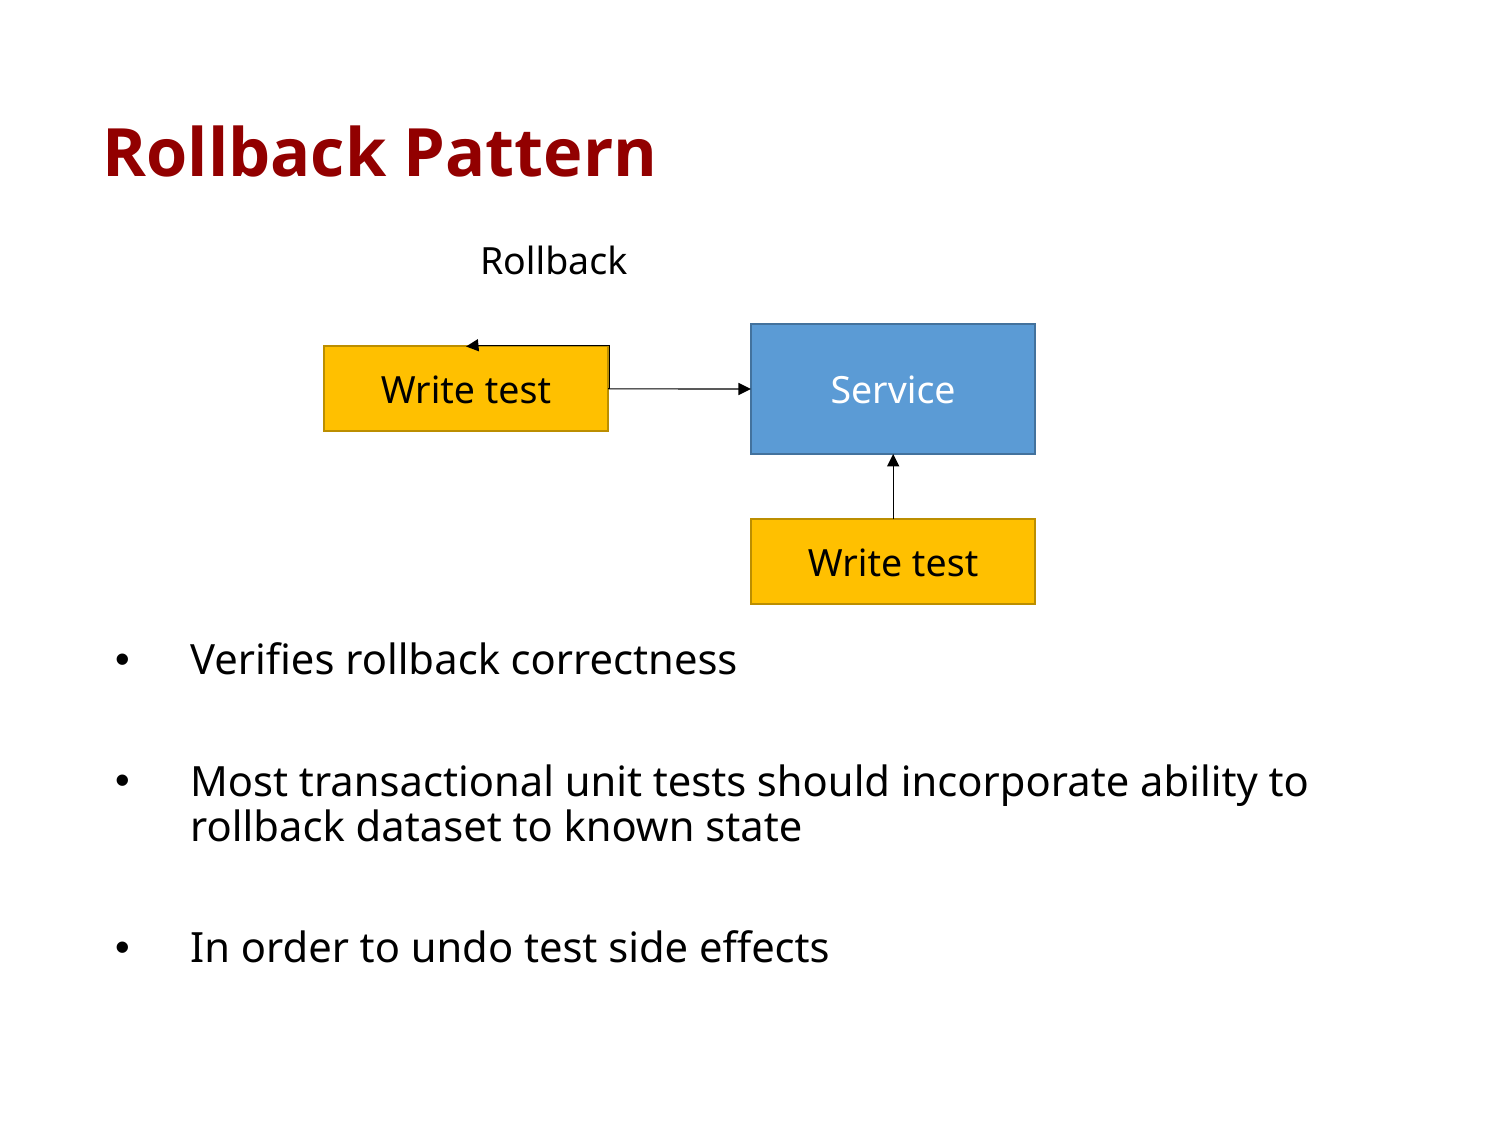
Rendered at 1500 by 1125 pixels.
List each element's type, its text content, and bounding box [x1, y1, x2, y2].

text_box Write test [750, 518, 1036, 605]
title Rollback Pattern [87, 89, 1388, 220]
text_box Write test [323, 345, 609, 432]
text_box Service [750, 323, 1036, 455]
list Verifies rollback correctness Most transactional unit tests should incorporate ability to rollback dataset to known state In order to undo test side effects [100, 631, 1450, 1013]
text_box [466, 346, 609, 389]
text_box Rollback [465, 229, 643, 290]
